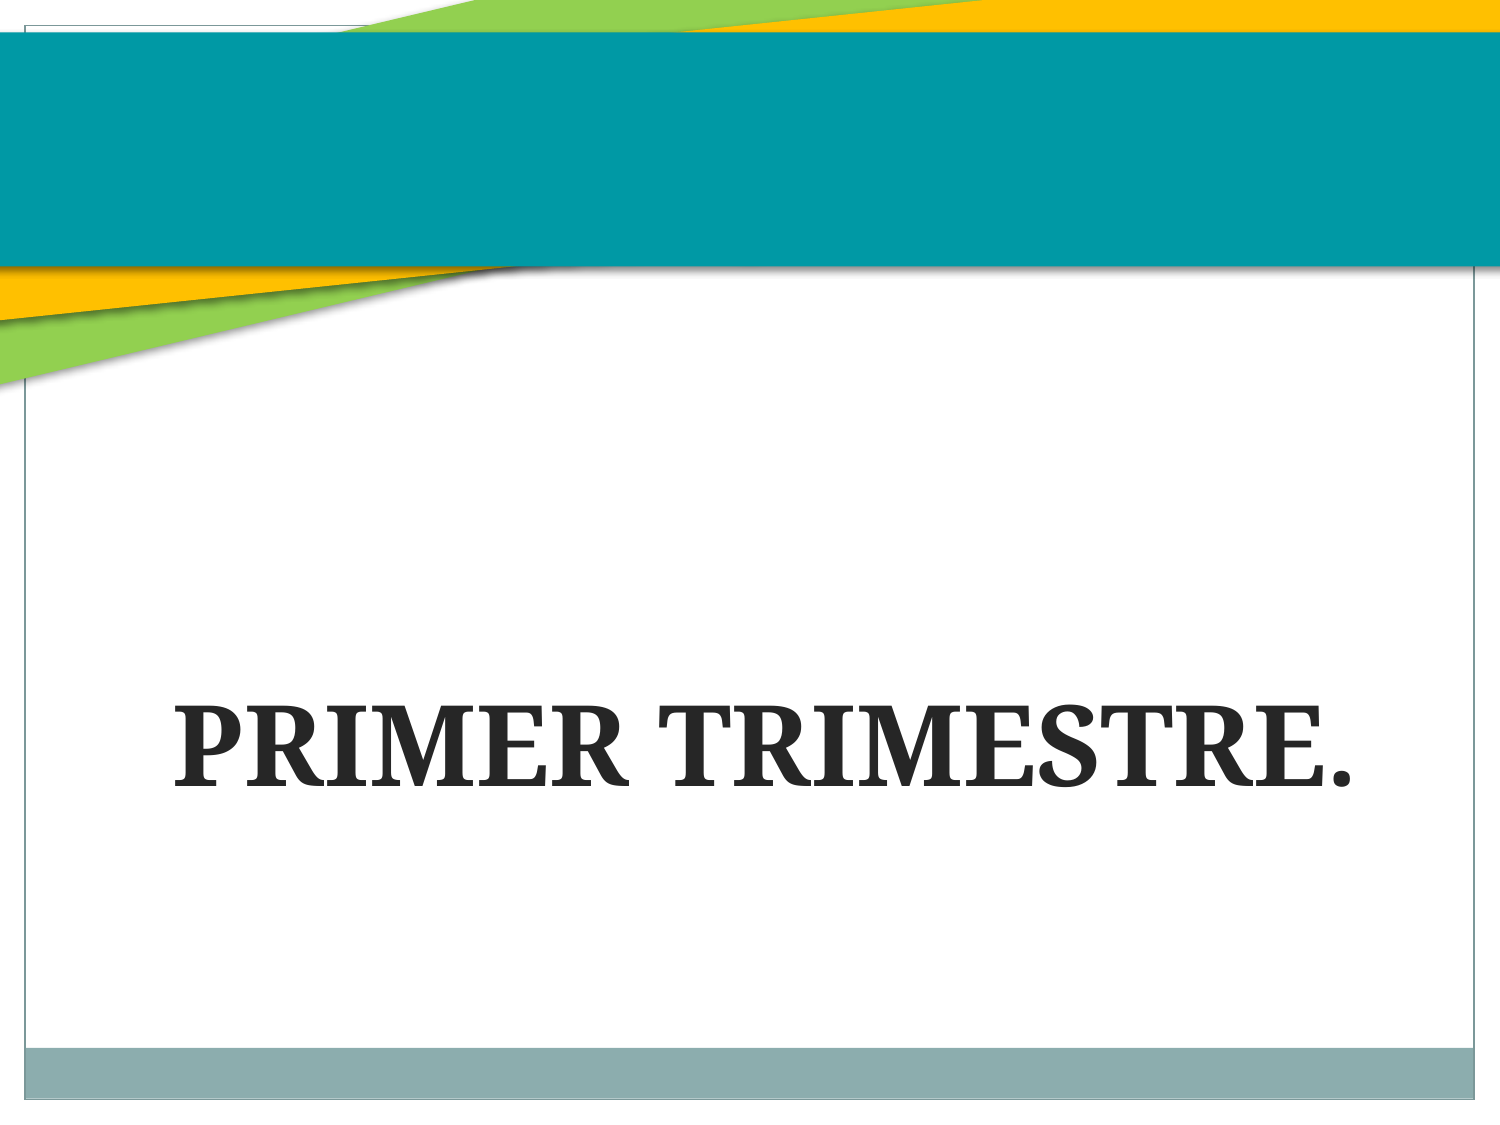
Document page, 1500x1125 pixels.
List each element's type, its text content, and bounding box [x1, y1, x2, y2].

text_box PRIMER TRIMESTRE. [158, 666, 1372, 817]
